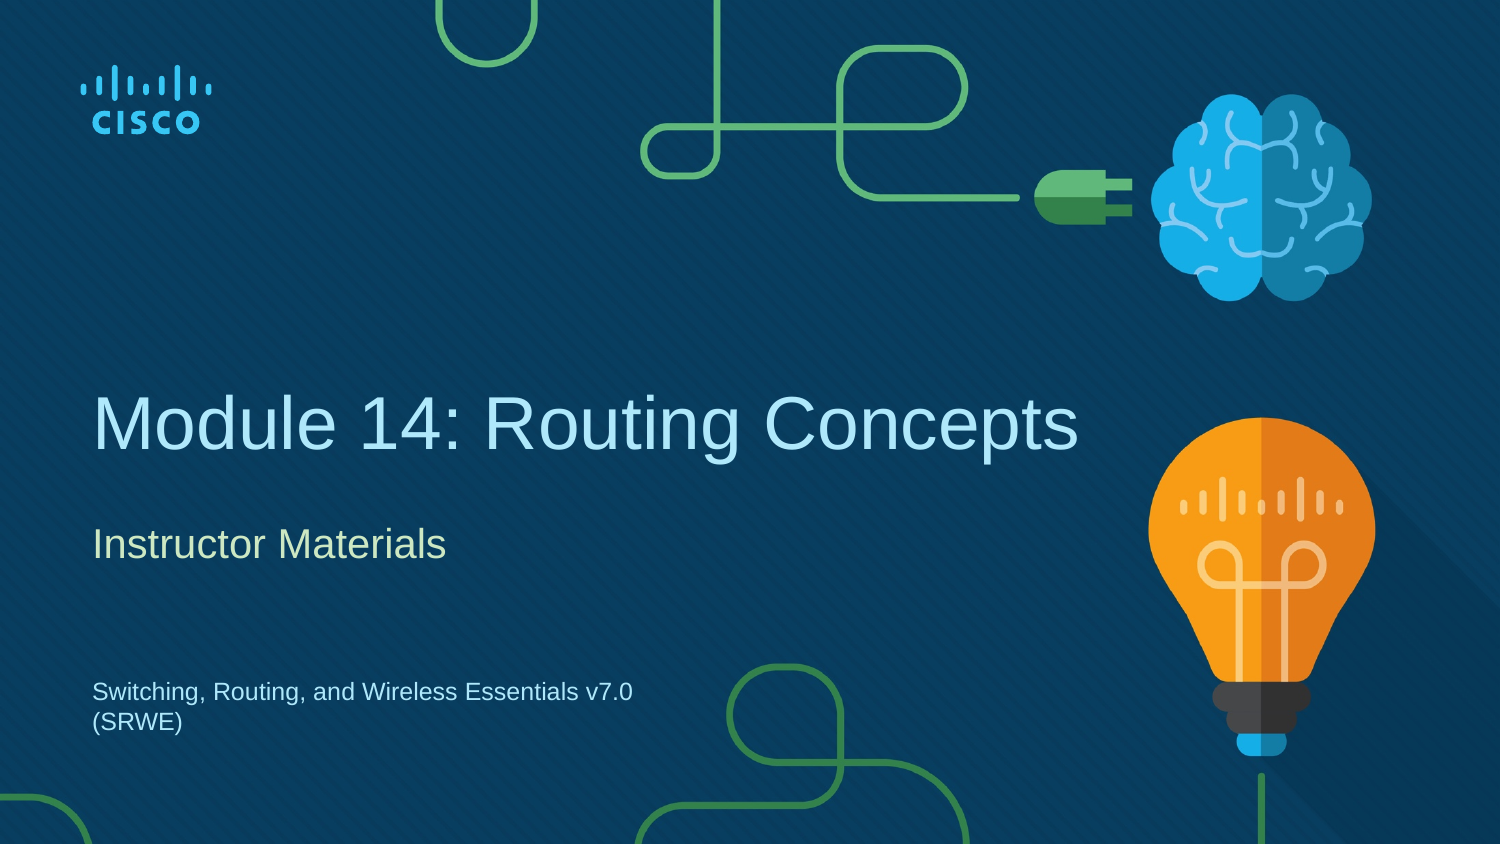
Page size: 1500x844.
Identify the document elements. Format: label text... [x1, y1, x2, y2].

list Instructor Materials [77, 513, 1049, 563]
subtitle Switching, Routing, and Wireless Essentials v7.0 (SRWE) [77, 624, 659, 773]
picture [0, 0, 1500, 844]
title Module 14: Routing Concepts [77, 200, 1153, 474]
